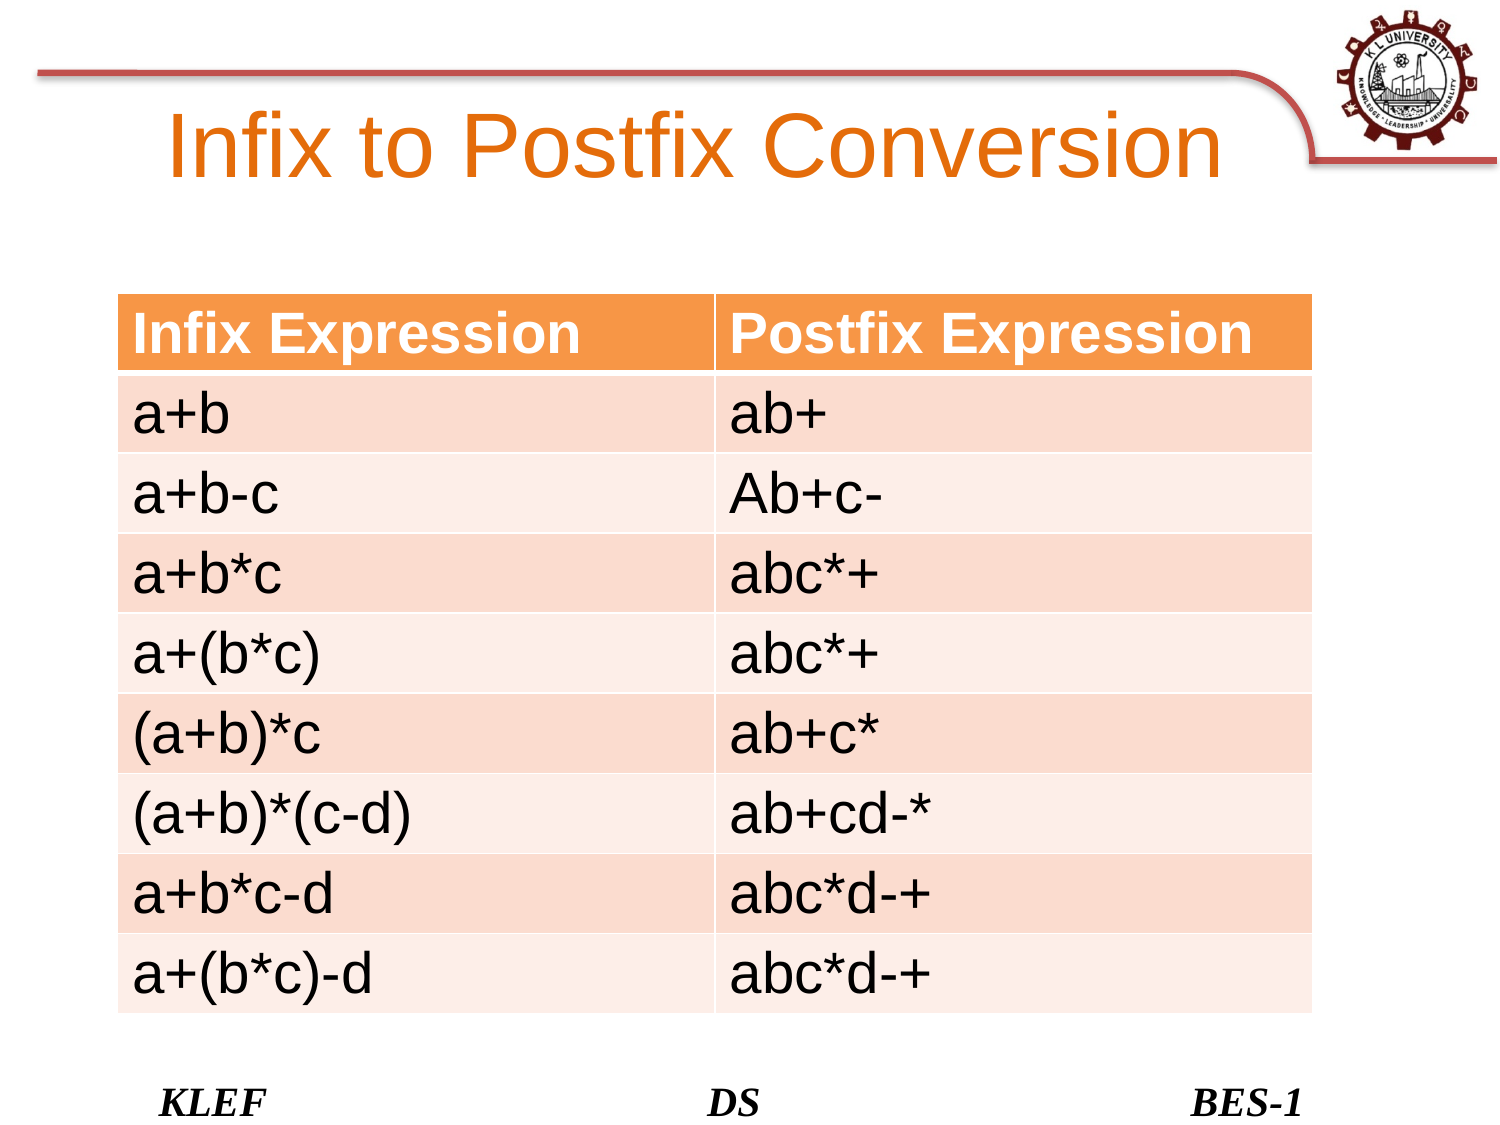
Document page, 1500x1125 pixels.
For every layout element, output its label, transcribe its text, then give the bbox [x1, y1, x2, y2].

table_cell ab+c* [716, 694, 1312, 773]
table_cell abc*+ [716, 534, 1312, 612]
table_header Postfix Expression [716, 294, 1312, 370]
table_cell a+b [118, 376, 714, 452]
title Infix to Postfix Conversion [58, 70, 1334, 212]
table_cell ab+cd-* [716, 774, 1312, 853]
footer KLEF DS BES-1 [82, 1098, 1382, 1125]
table_header Infix Expression [118, 294, 714, 370]
table_cell a+b*c [118, 534, 714, 612]
table_cell a+(b*c)-d [118, 934, 714, 1013]
picture [1333, 5, 1481, 154]
table_cell Ab+c- [716, 454, 1312, 532]
table_cell abc*d-+ [716, 854, 1312, 933]
table_cell a+b*c-d [118, 854, 714, 933]
table_cell (a+b)*c [118, 694, 714, 773]
table_cell abc*d-+ [716, 934, 1312, 1013]
table_cell a+b-c [118, 454, 714, 532]
table_cell ab+ [716, 376, 1312, 452]
table_cell a+(b*c) [118, 614, 714, 692]
table_cell (a+b)*(c-d) [118, 774, 714, 853]
table_cell abc*+ [716, 614, 1312, 692]
